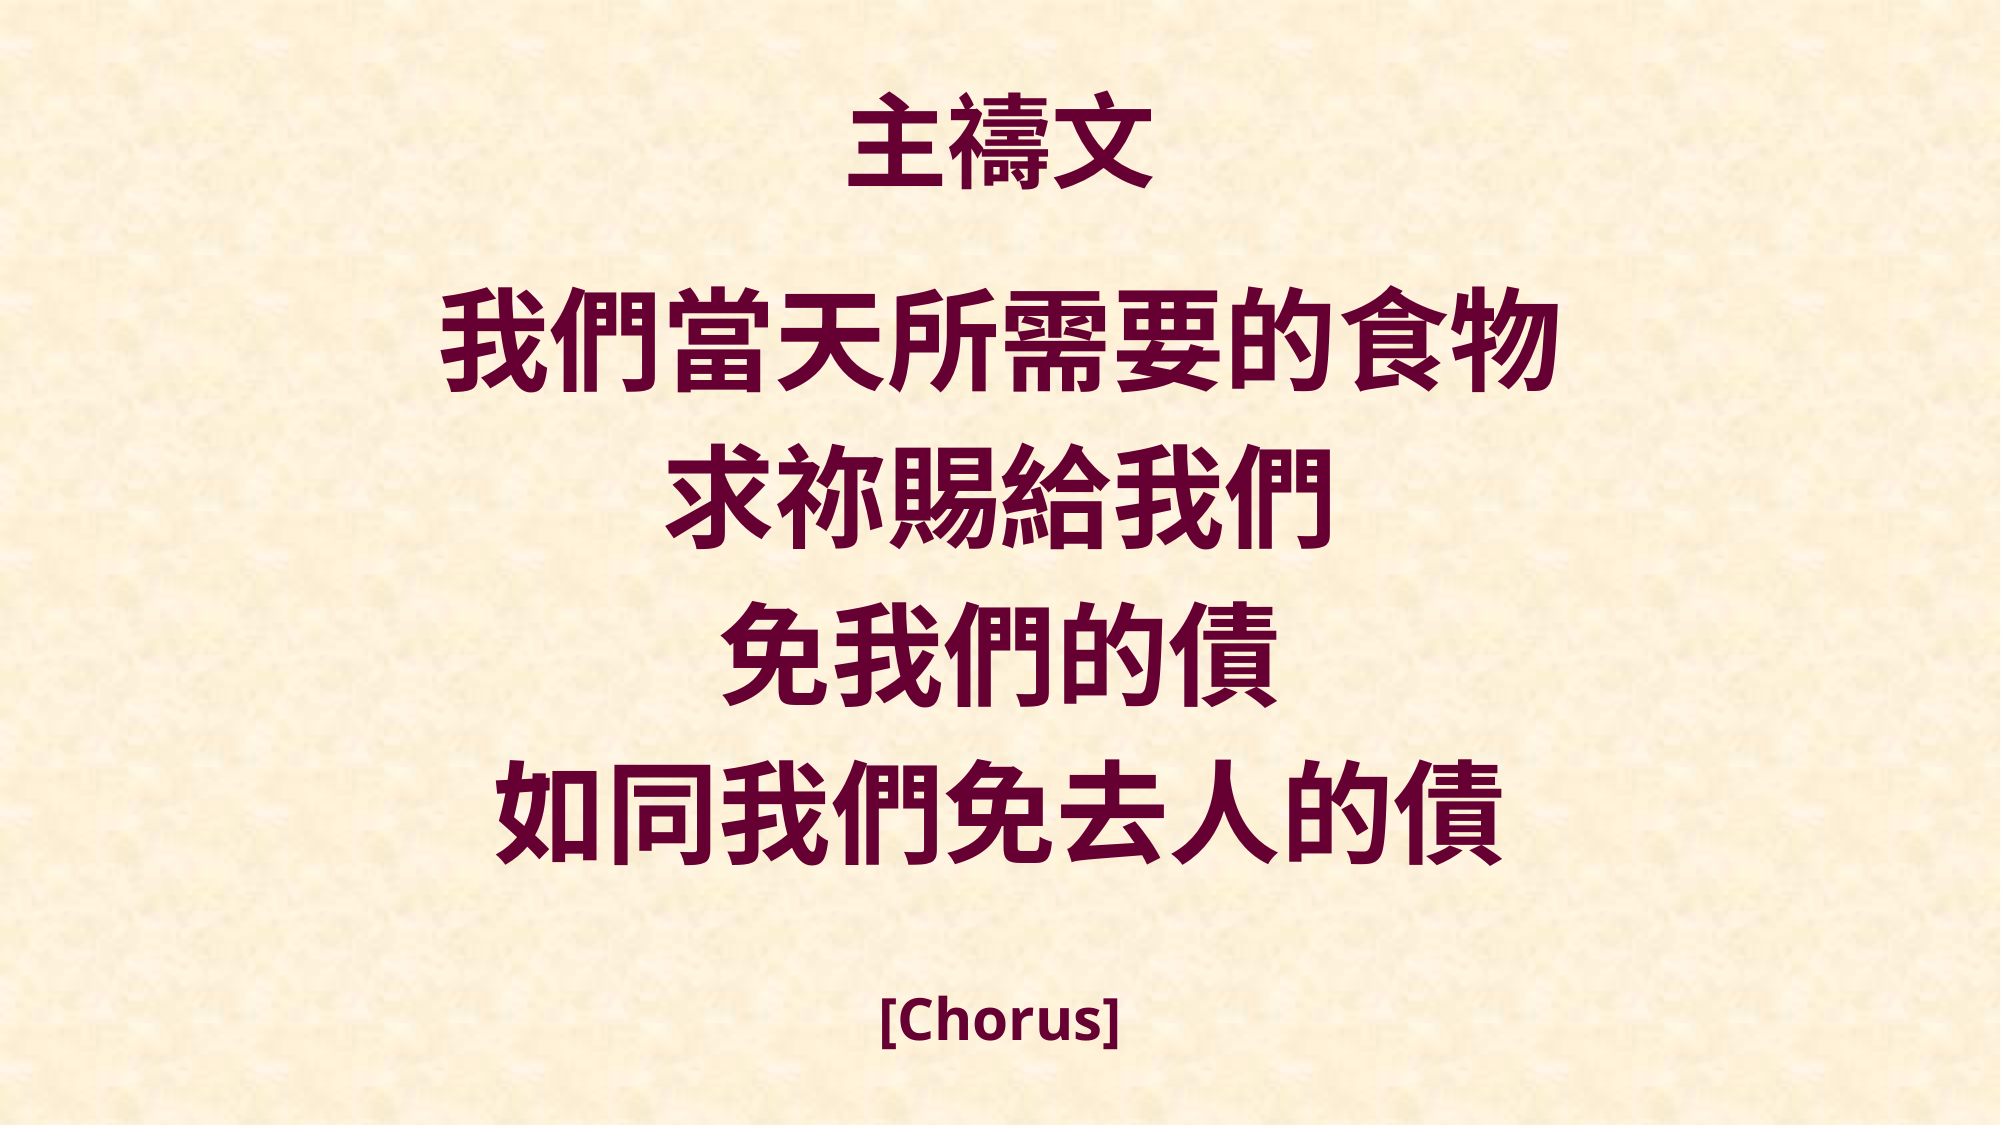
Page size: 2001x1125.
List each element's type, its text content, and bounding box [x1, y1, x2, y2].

list 我們當天所需要的食物 求祢賜給我們 免我們的債 如同我們免去人的債 [Chorus] [99, 262, 1900, 1005]
picture [0, 0, 2001, 1125]
title 主禱文 [99, 45, 1900, 233]
